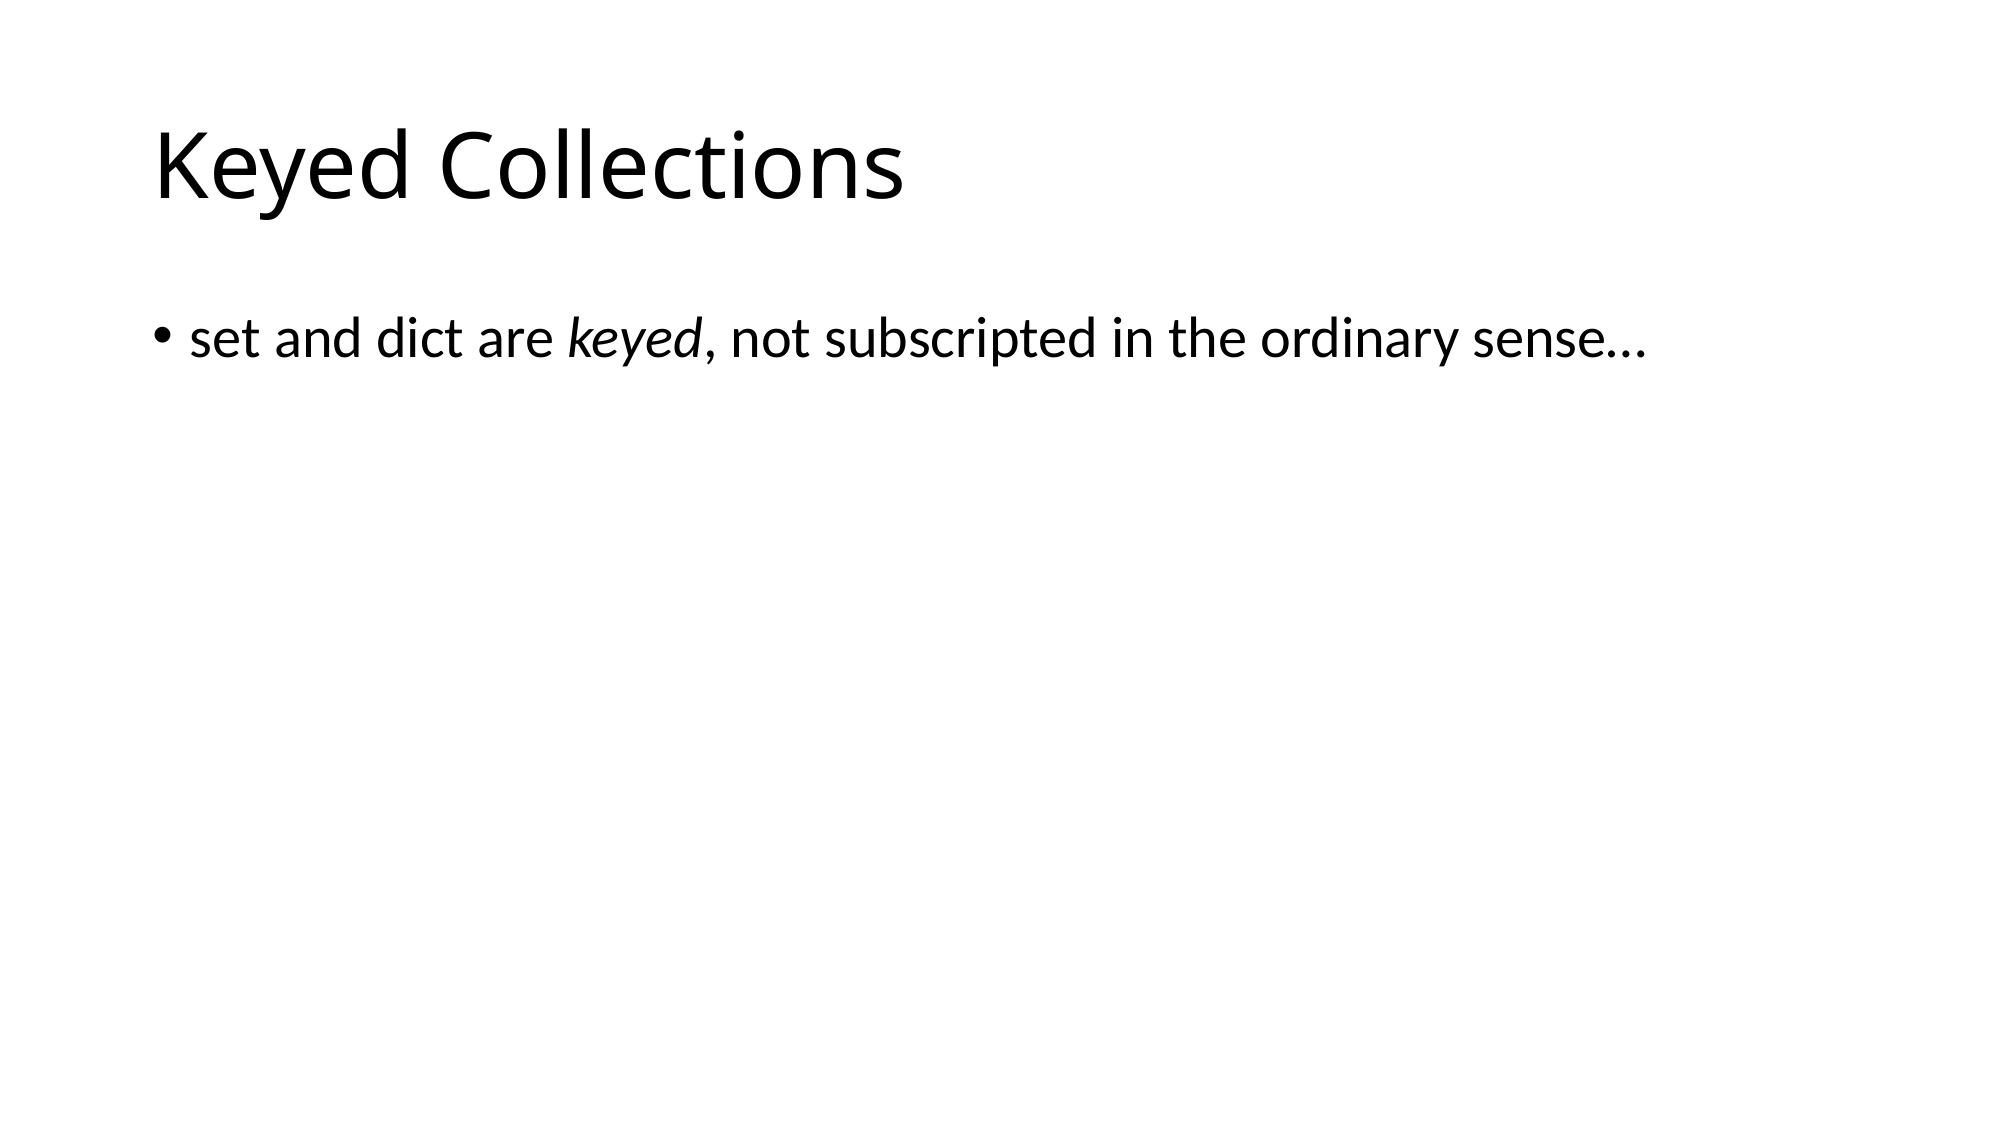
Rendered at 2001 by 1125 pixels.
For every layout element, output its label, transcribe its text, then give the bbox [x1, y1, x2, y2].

list set and dict are keyed, not subscripted in the ordinary sense… [137, 299, 1863, 1014]
title Keyed Collections [137, 59, 1863, 278]
